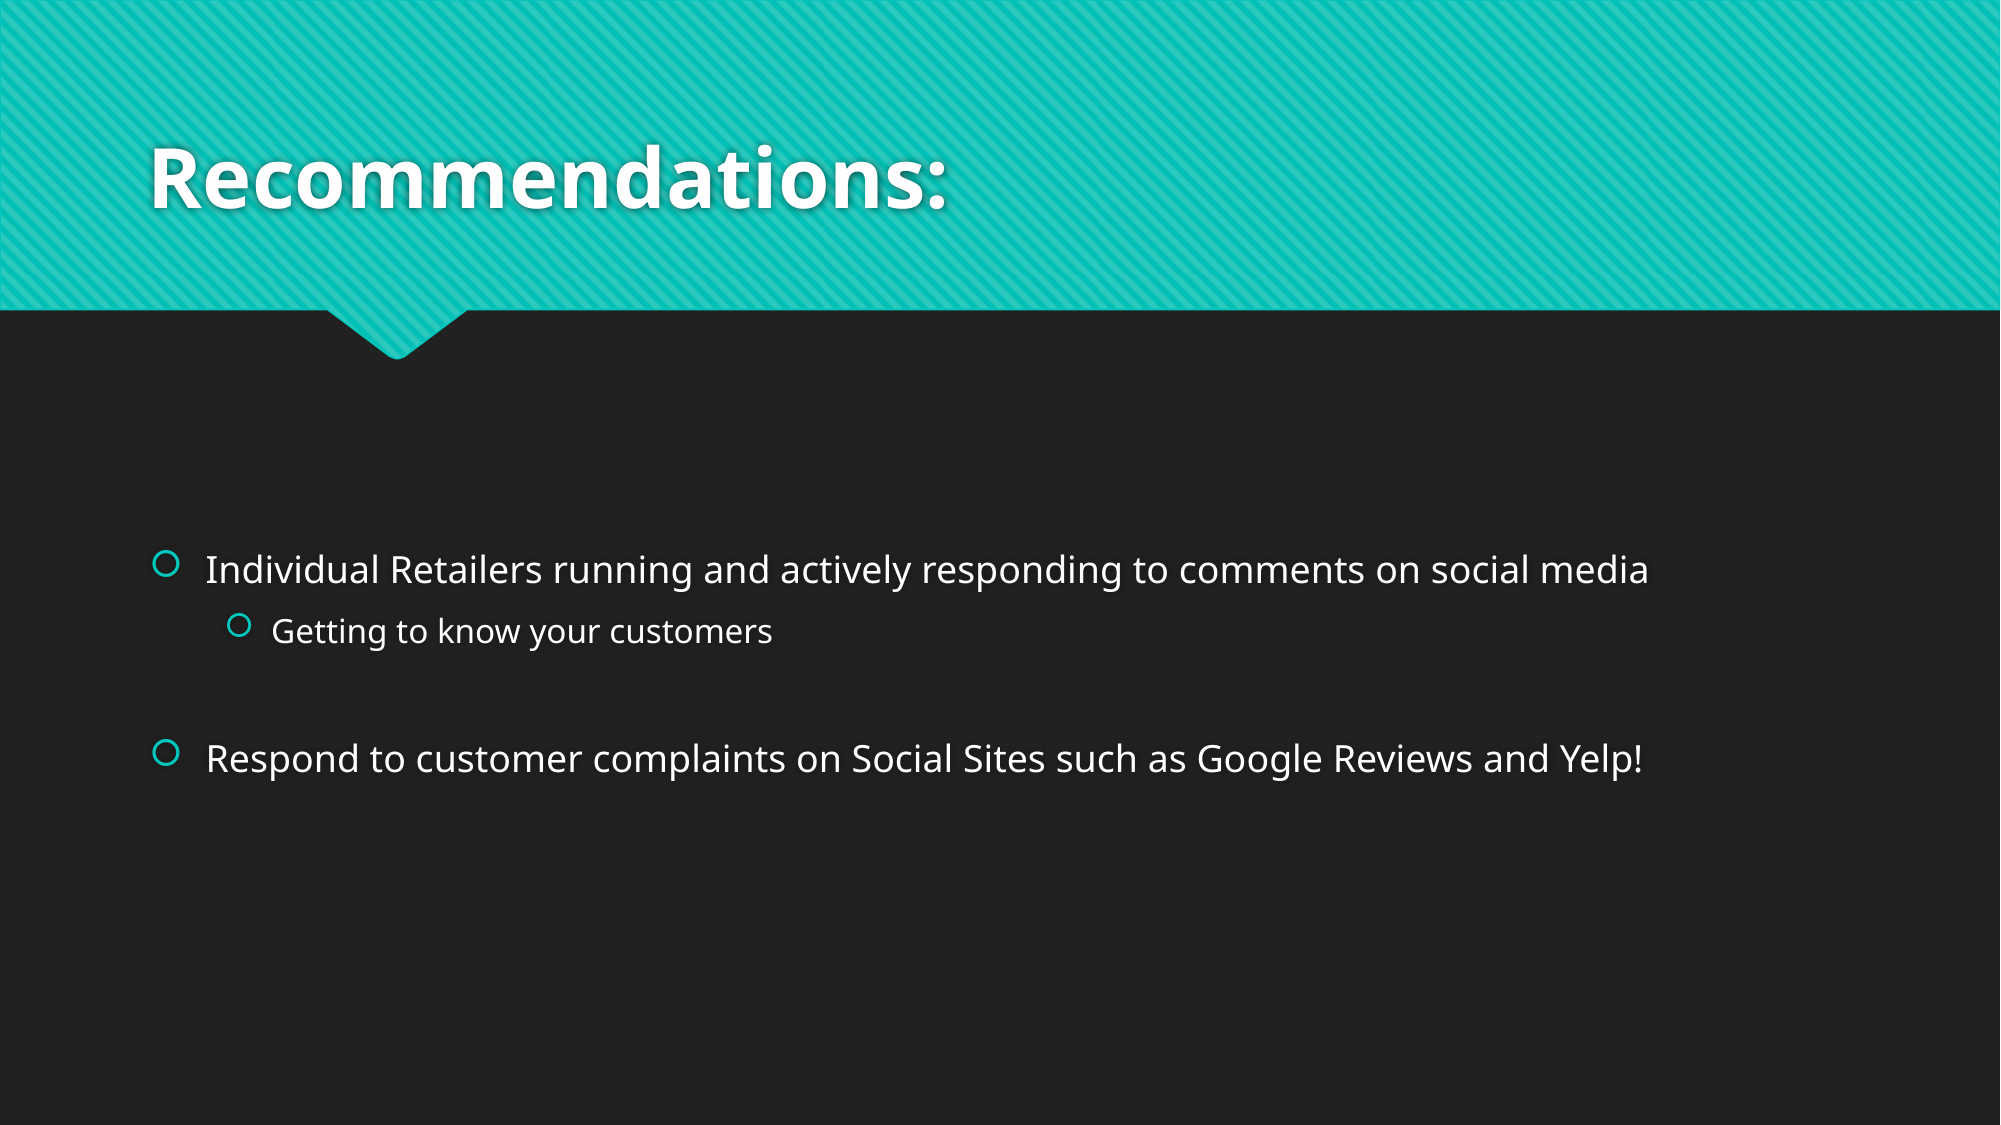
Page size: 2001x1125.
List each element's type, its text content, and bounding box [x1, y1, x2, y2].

title Recommendations: [132, 73, 1868, 233]
list Individual Retailers running and actively responding to comments on social media Getting to know your customers Respond to customer complaints on Social Sites such as Google Reviews and Yelp! [134, 364, 1866, 962]
